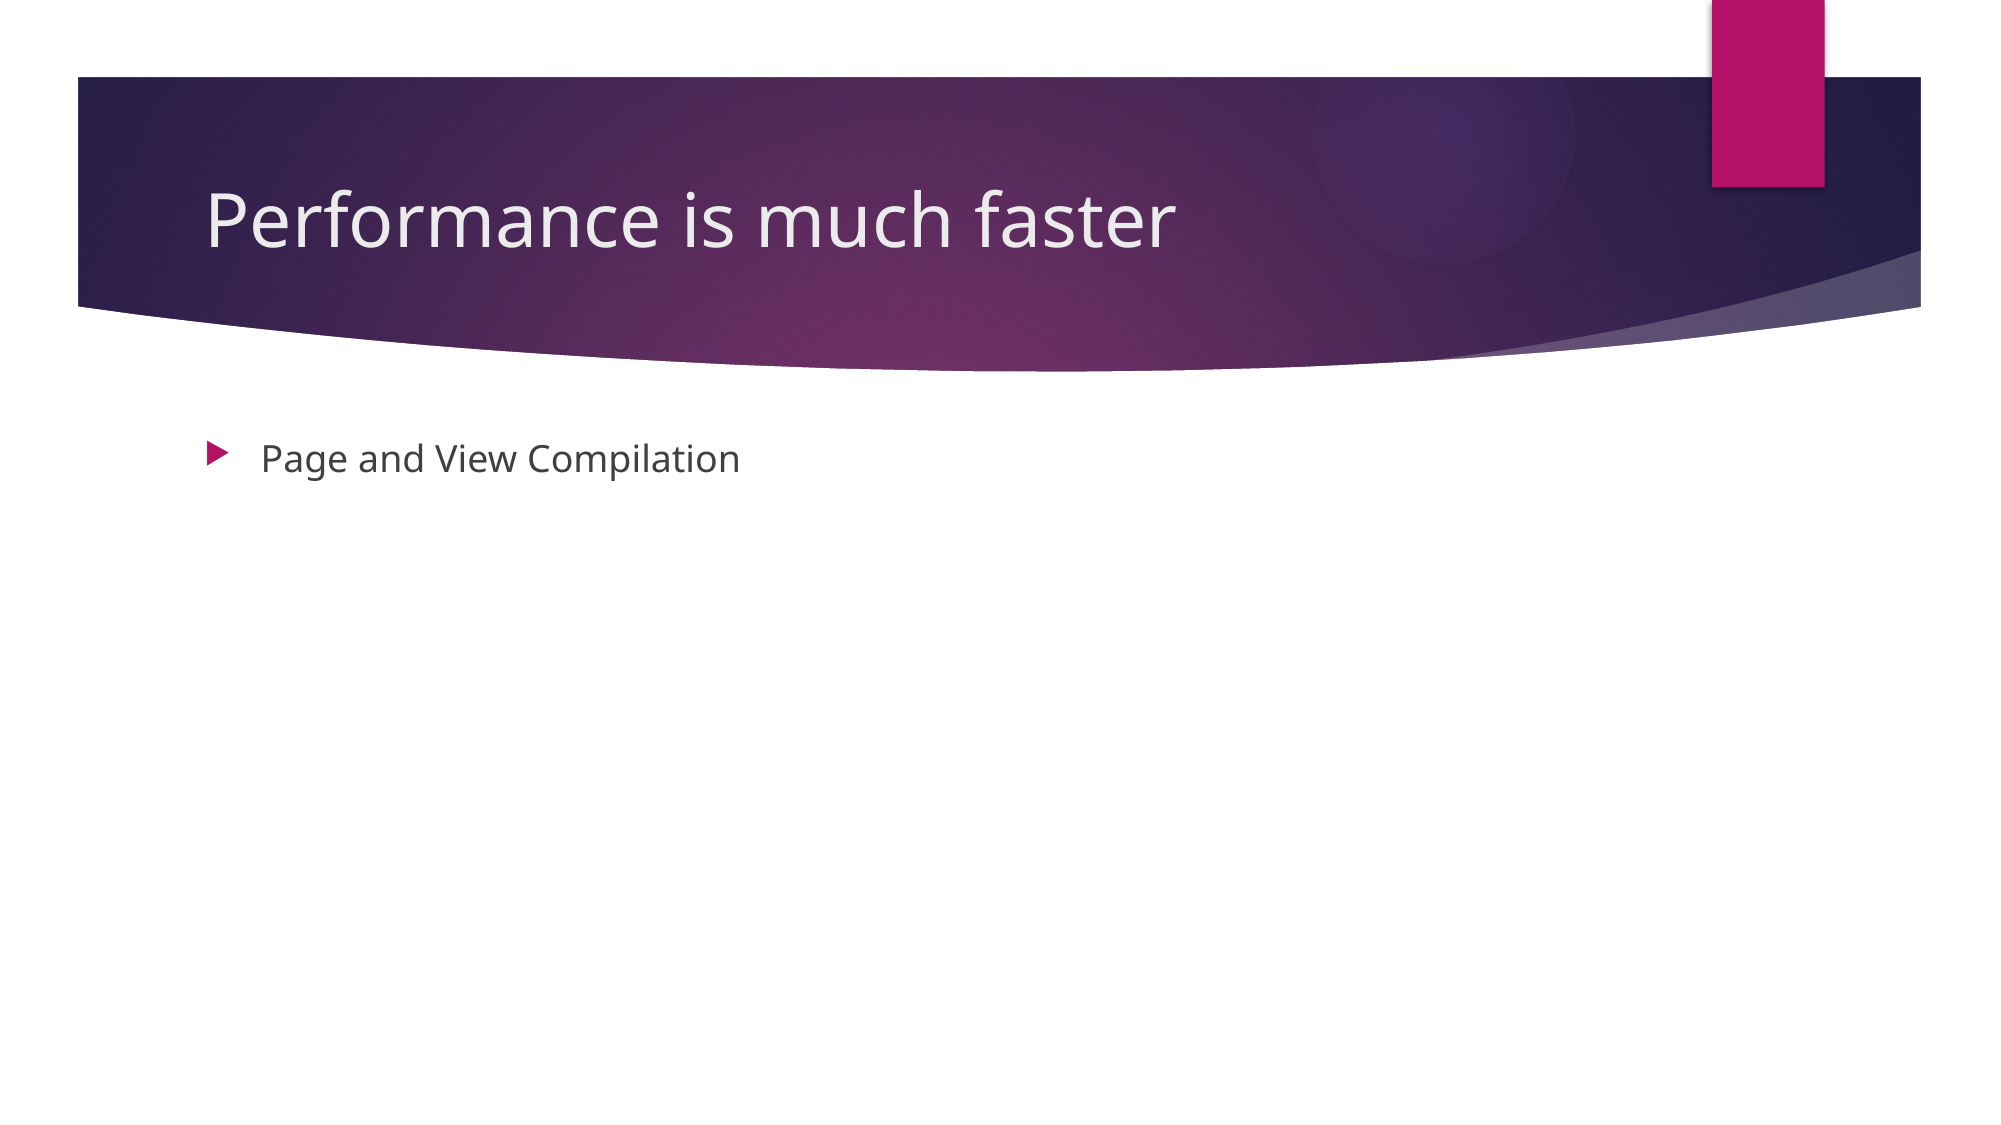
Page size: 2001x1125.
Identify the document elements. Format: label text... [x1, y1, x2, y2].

list Page and View Compilation [189, 427, 1638, 988]
title Performance is much faster [189, 159, 1627, 276]
